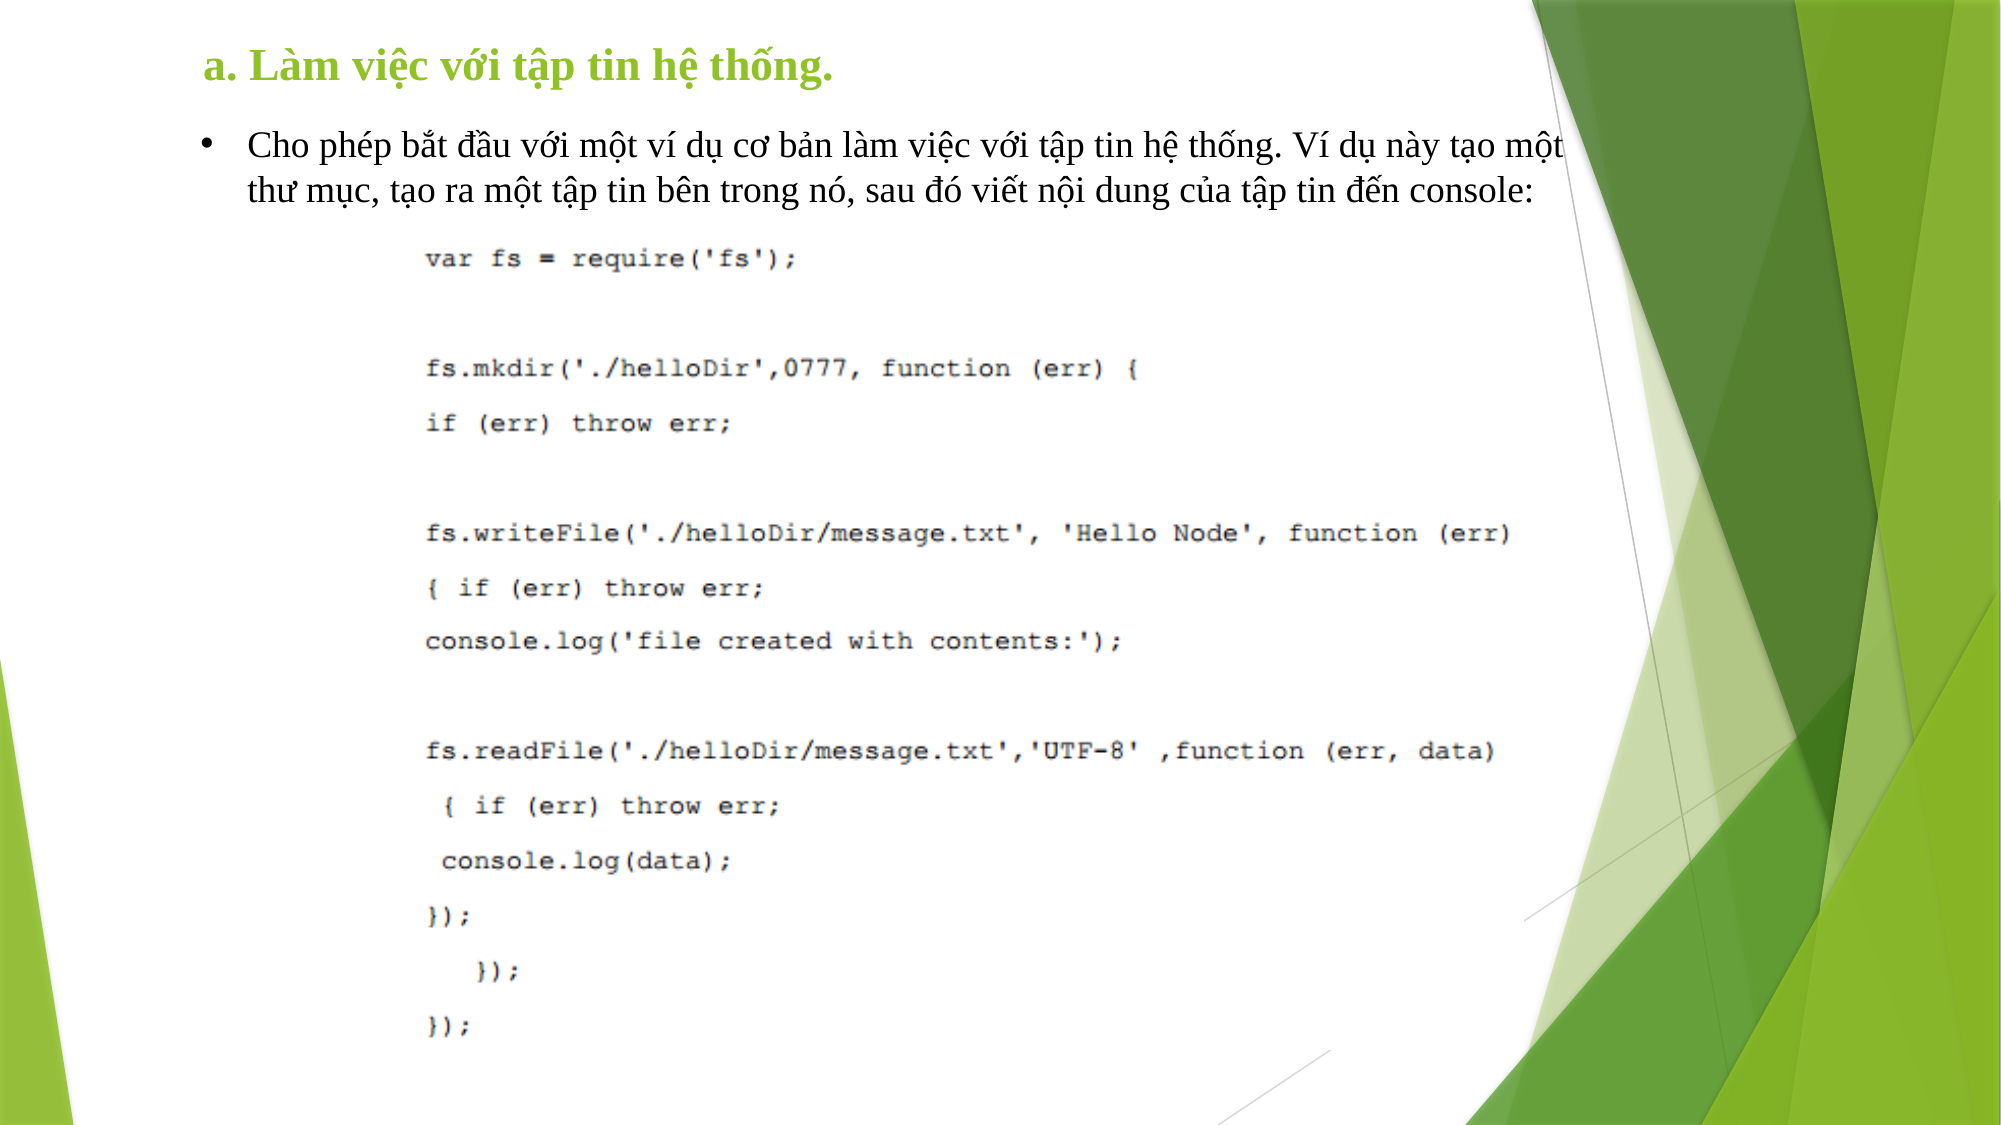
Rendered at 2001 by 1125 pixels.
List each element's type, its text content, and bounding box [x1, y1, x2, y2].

text_box a. Làm việc với tập tin hệ thống. [188, 27, 850, 98]
picture [405, 232, 1524, 1050]
text_box Cho phép bắt đầu với một ví dụ cơ bản làm việc với tập tin hệ thống. Ví dụ này tạo một thư mục, tạo ra một tập tin bên trong nó, sau đó viết nội dung của tập tin đến console: [185, 112, 1585, 217]
